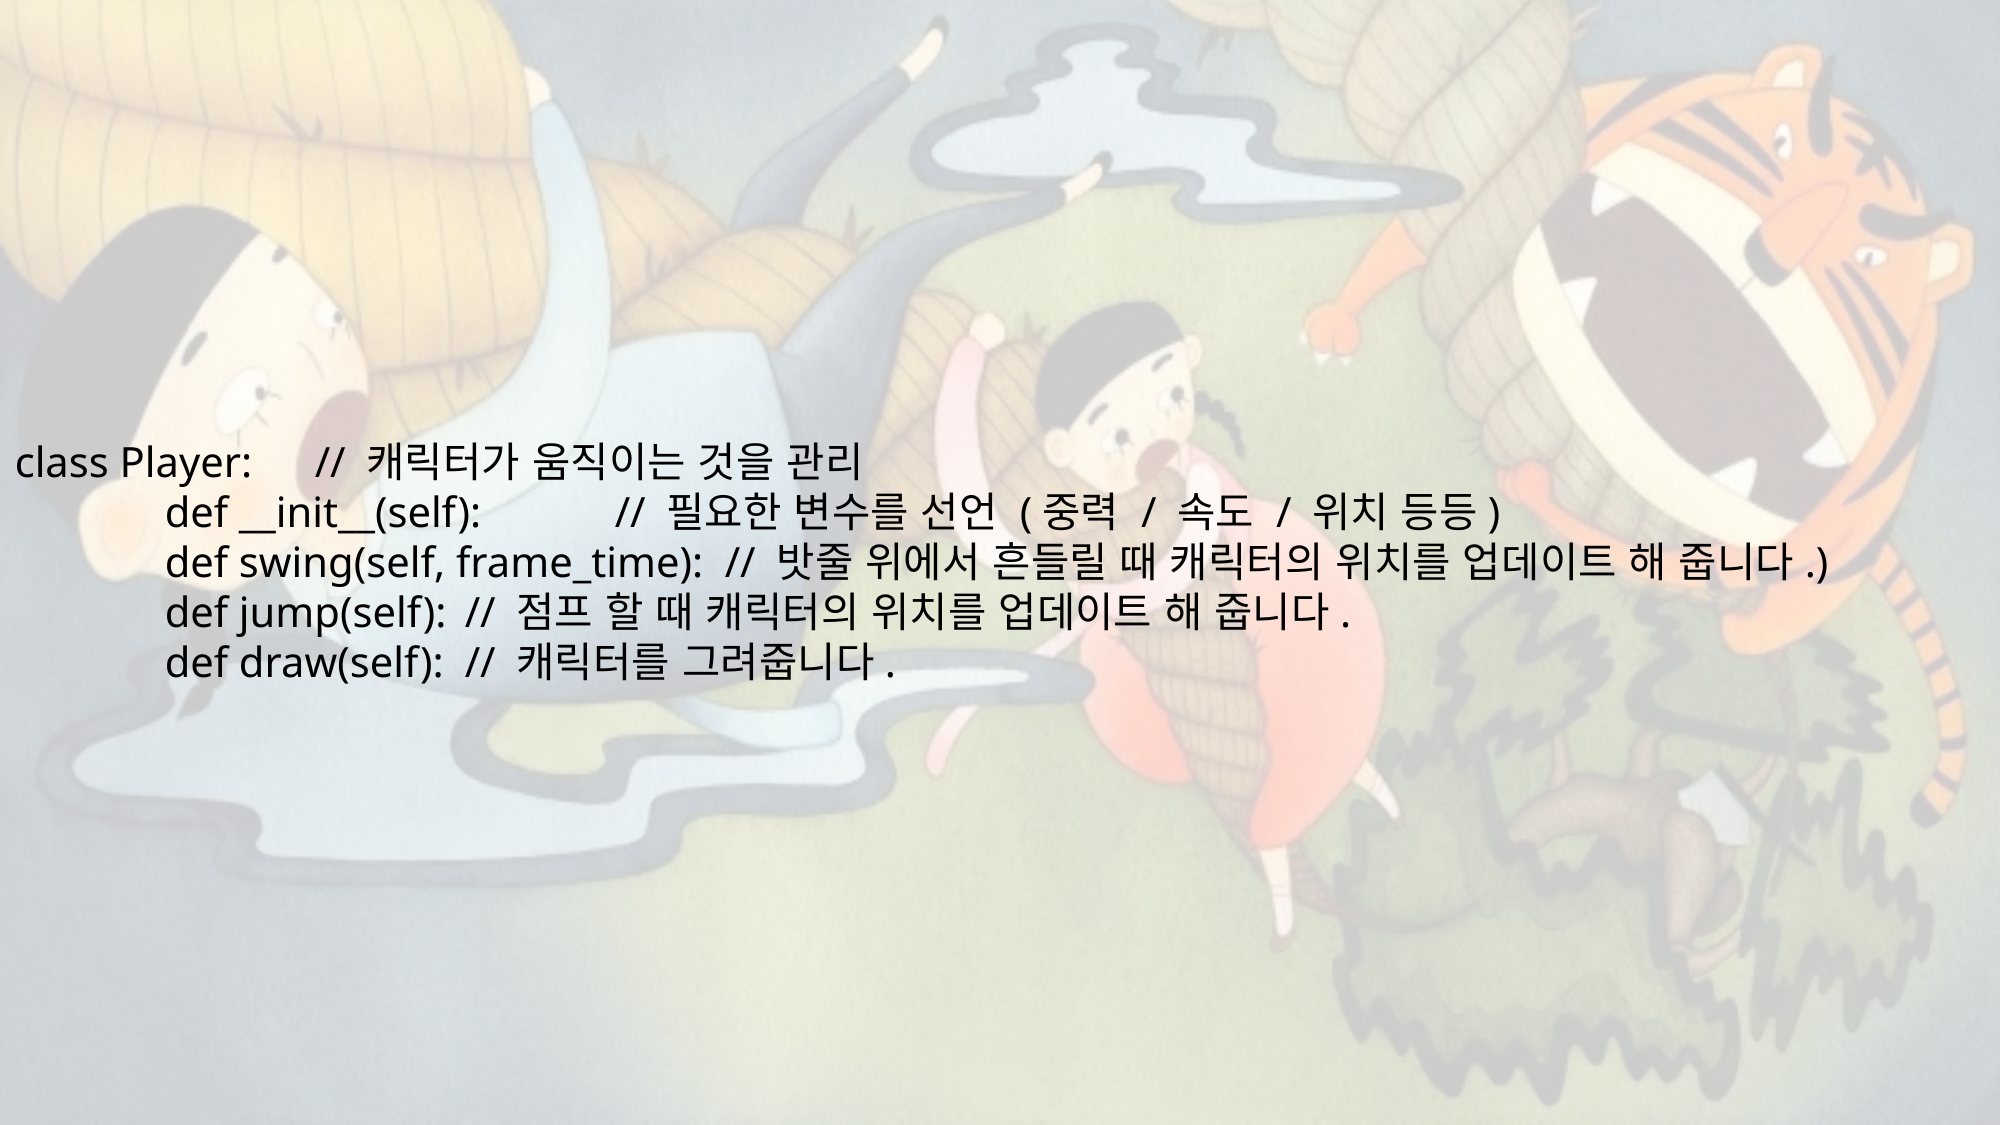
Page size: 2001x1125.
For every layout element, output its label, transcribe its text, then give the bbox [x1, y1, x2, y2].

text_box class Player: // 캐릭터가 움직이는 것을 관리 def __init__(self): // 필요한 변수를 선언 (중력 / 속도 / 위치 등등) def swing(self, frame_time): // 밧줄 위에서 흔들릴 때 캐릭터의 위치를 업데이트 해 줍니다.) def jump(self): // 점프 할 때 캐릭터의 위치를 업데이트 해 줍니다. def draw(self): // 캐릭터를 그려줍니다. [0, 428, 2000, 694]
